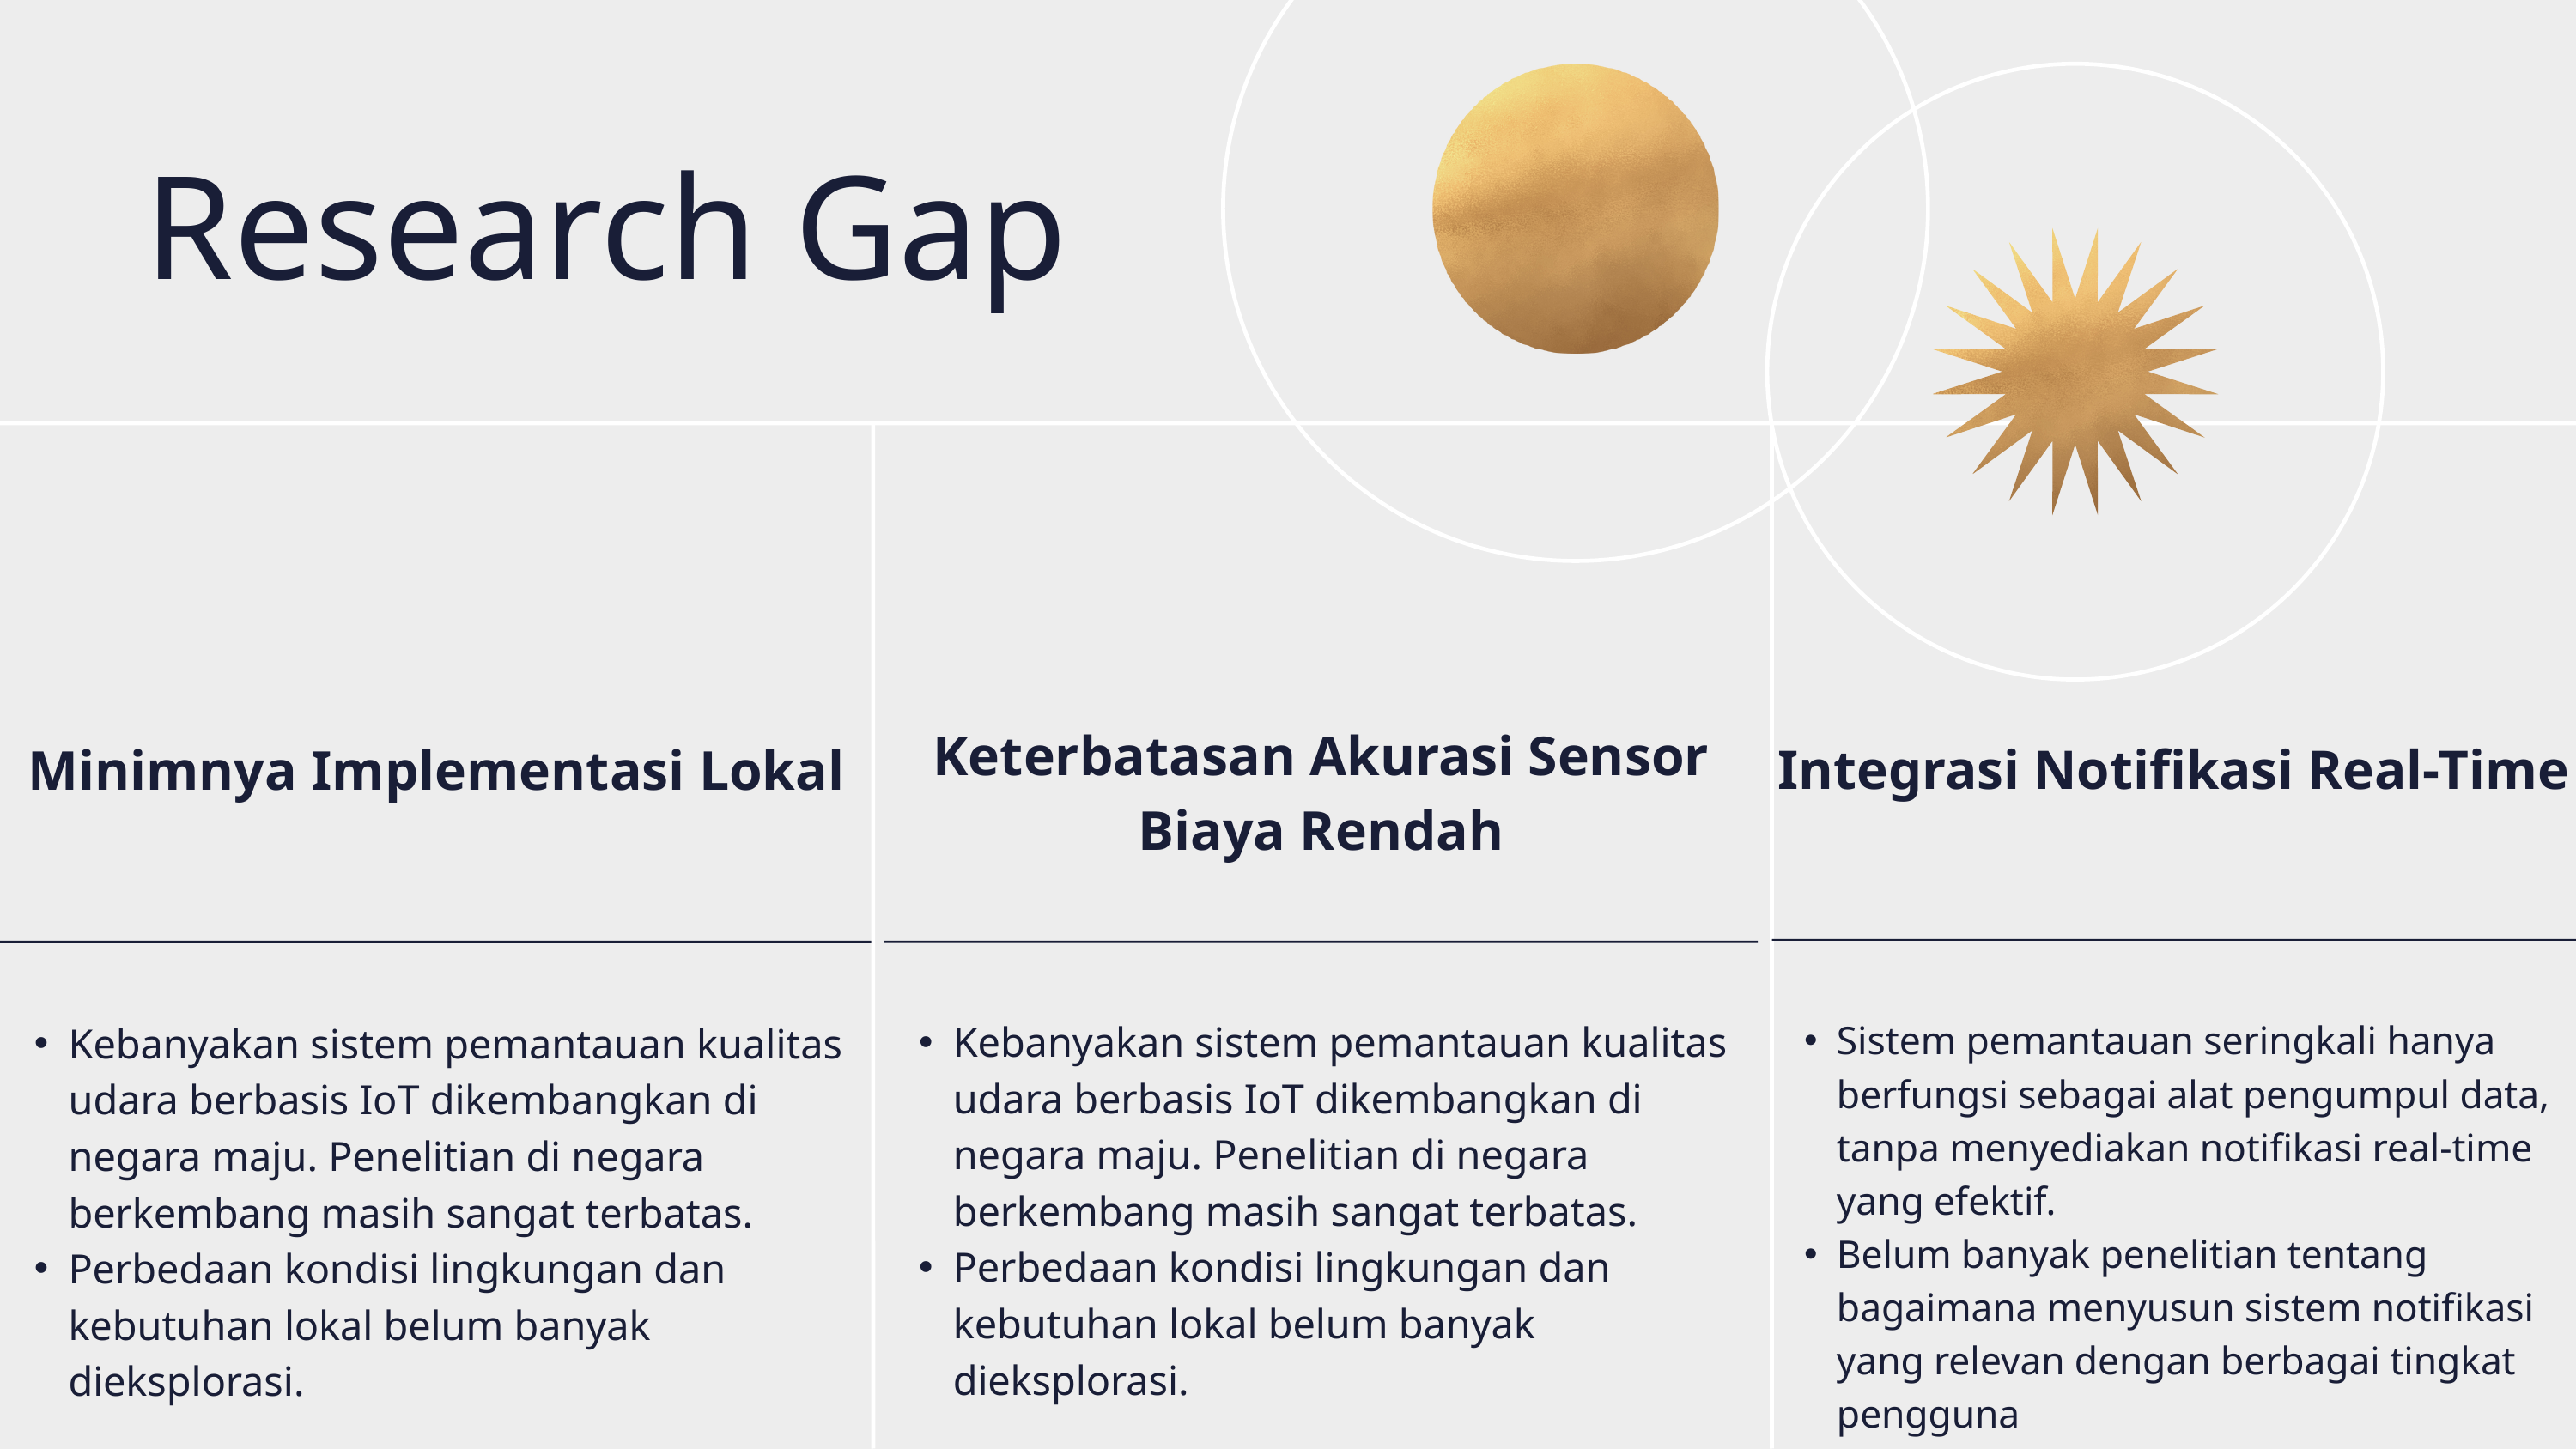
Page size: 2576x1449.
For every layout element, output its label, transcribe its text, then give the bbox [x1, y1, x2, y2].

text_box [1930, 227, 2220, 516]
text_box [1766, 63, 2384, 680]
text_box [1771, 731, 2576, 1449]
text_box Keterbatasan Akurasi Sensor Biaya Rendah [884, 711, 1759, 862]
text_box Kebanyakan sistem pemantauan kualitas udara berbasis IoT dikembangkan di negara maju. Penelitian di negara berkembang masih sangat terbatas. Perbedaan kondisi lingkungan dan kebutuhan lokal belum banyak dieksplorasi. [884, 1009, 1759, 1449]
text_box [0, 731, 874, 1449]
text_box Research Gap [144, 165, 1070, 308]
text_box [1223, 0, 1929, 561]
